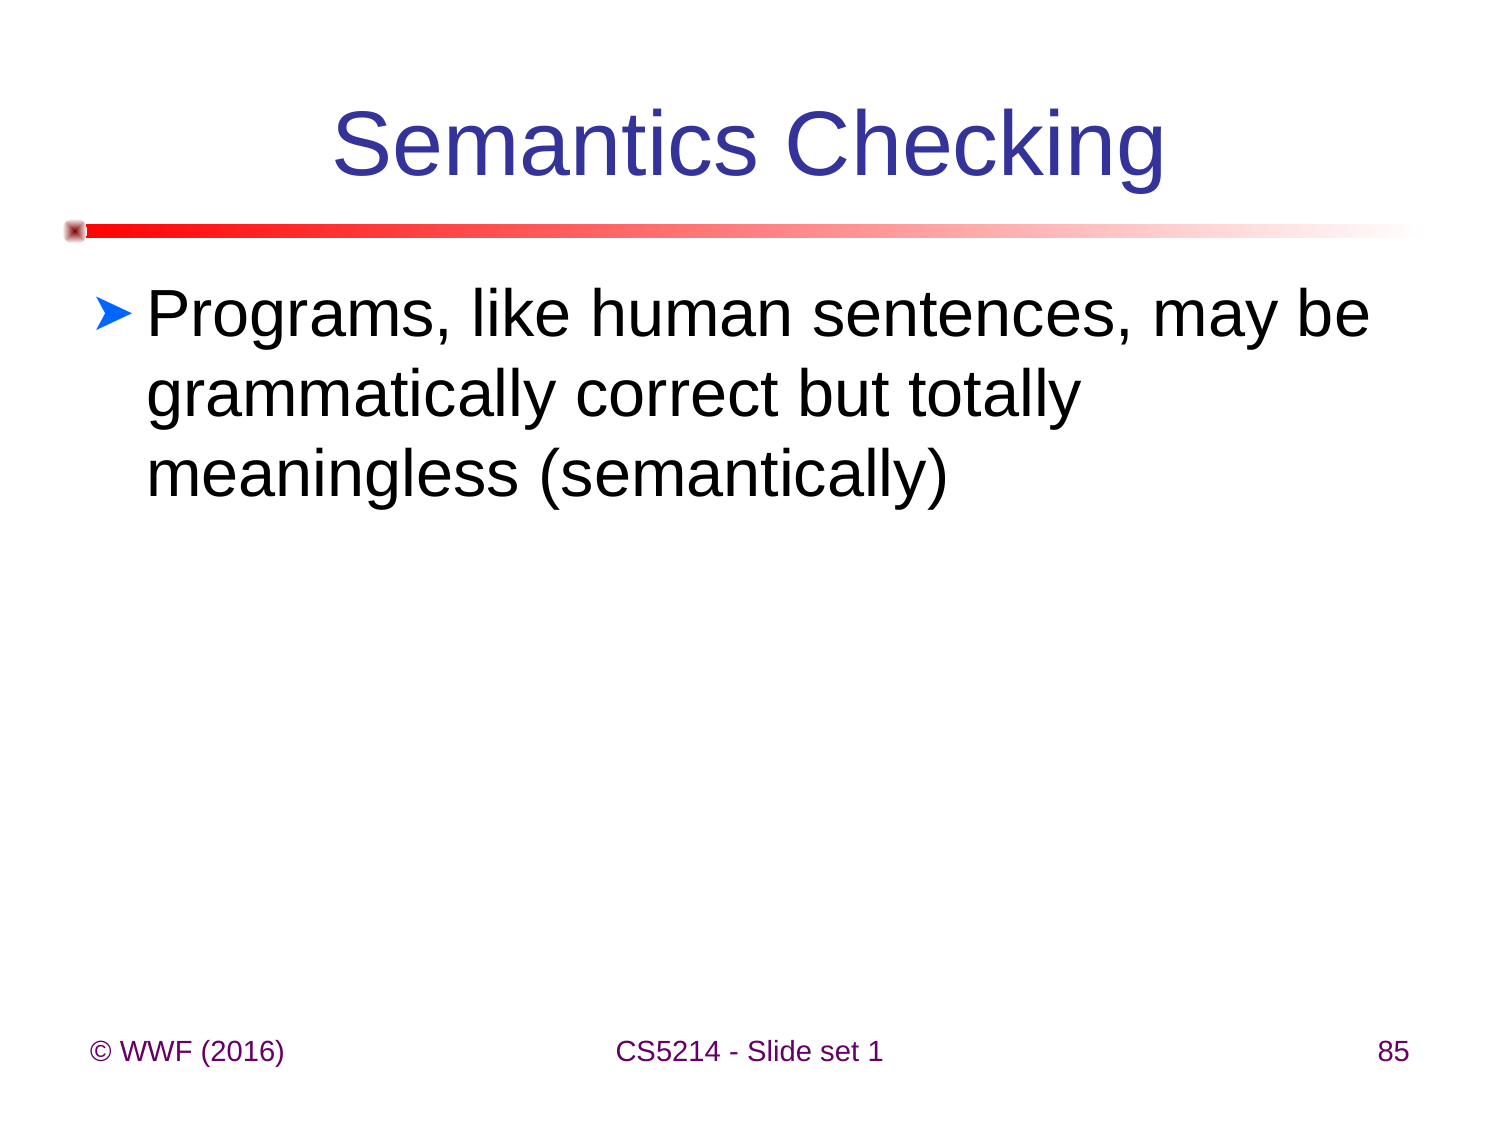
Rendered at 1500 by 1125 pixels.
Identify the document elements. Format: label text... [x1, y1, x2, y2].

slide_number © WWF (2016) [75, 1024, 425, 1103]
footer CS5214 - Slide set 1 [512, 1024, 988, 1103]
title Semantics Checking [75, 45, 1425, 233]
slide_number 85 [1074, 1024, 1425, 1103]
list Programs, like human sentences, may be grammatically correct but totally meaningless (semantically) [75, 262, 1425, 1005]
